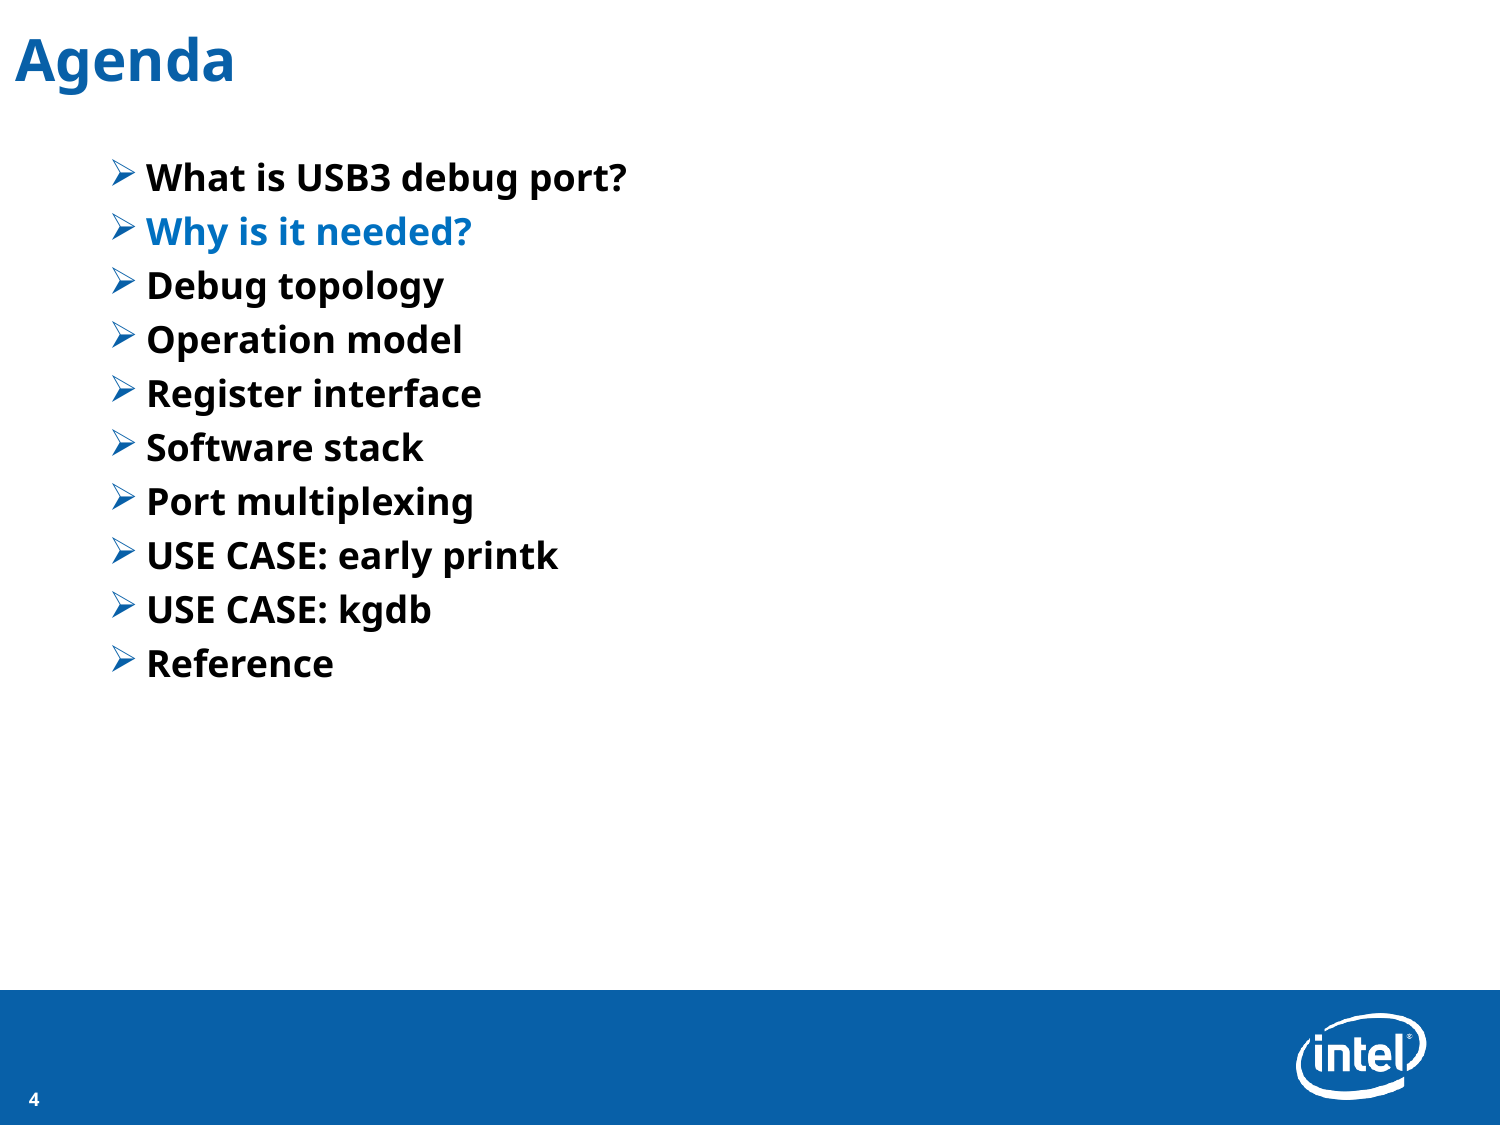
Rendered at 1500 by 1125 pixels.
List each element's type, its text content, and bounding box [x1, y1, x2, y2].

picture [1294, 1012, 1428, 1102]
title Agenda [0, 12, 1500, 113]
list What is USB3 debug port? Why is it needed? Debug topology Operation model Register interface Software stack Port multiplexing USE CASE: early printk USE CASE: kgdb Reference [37, 149, 1417, 976]
